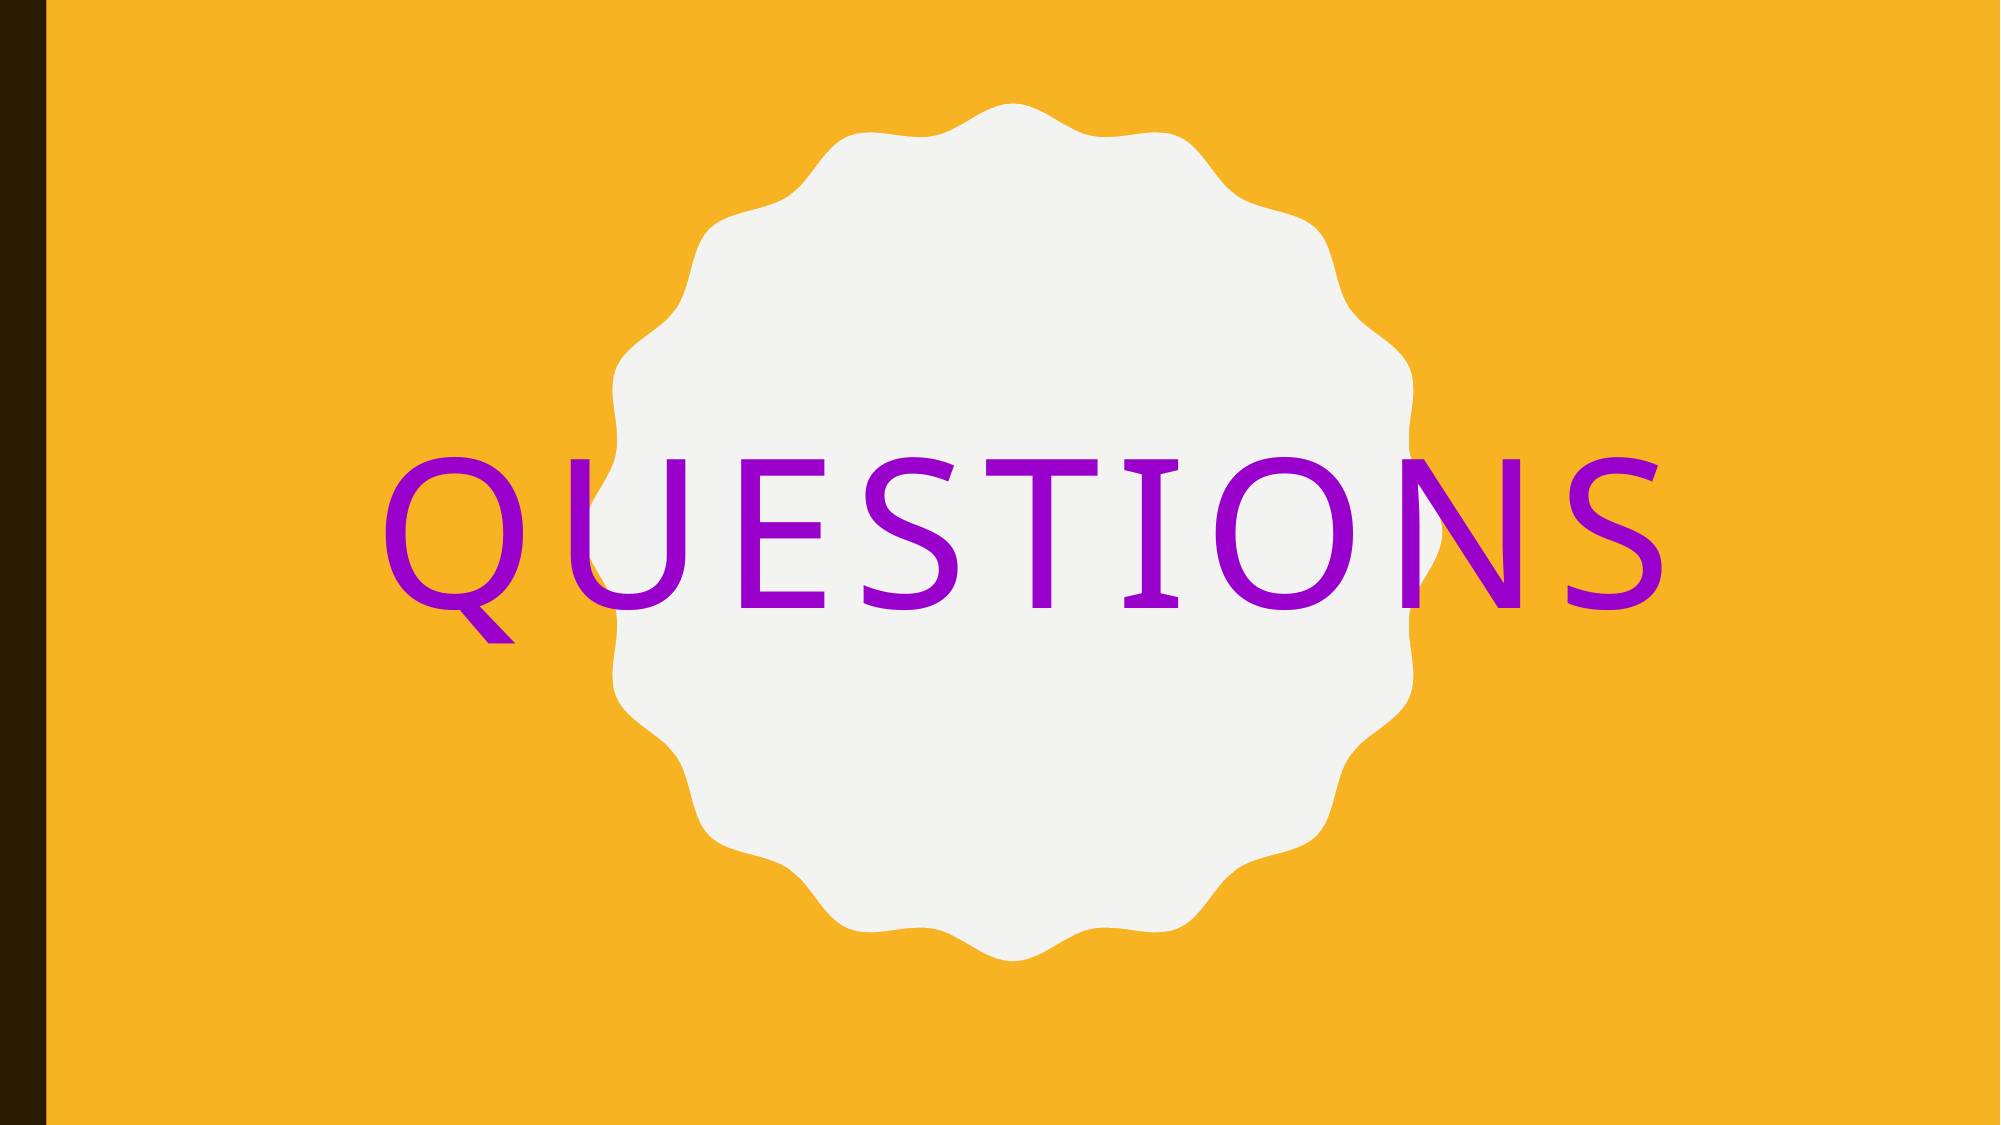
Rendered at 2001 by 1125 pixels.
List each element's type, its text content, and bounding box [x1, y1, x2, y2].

title Questions [176, 180, 1870, 902]
